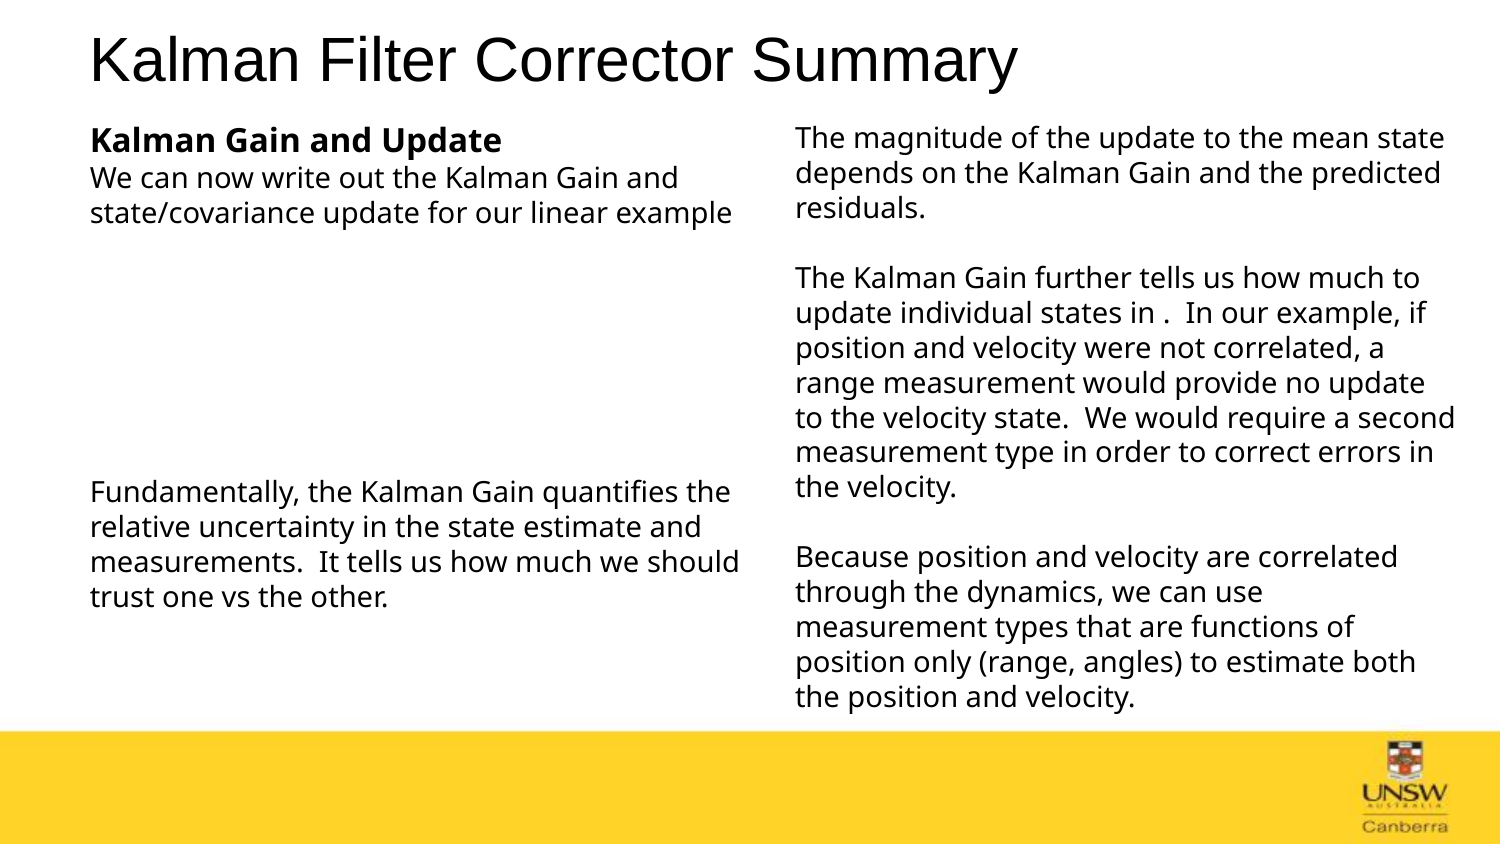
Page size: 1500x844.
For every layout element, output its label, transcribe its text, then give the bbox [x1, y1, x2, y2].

picture [0, 719, 1500, 844]
title Kalman Filter Corrector Summary [75, 11, 1425, 110]
